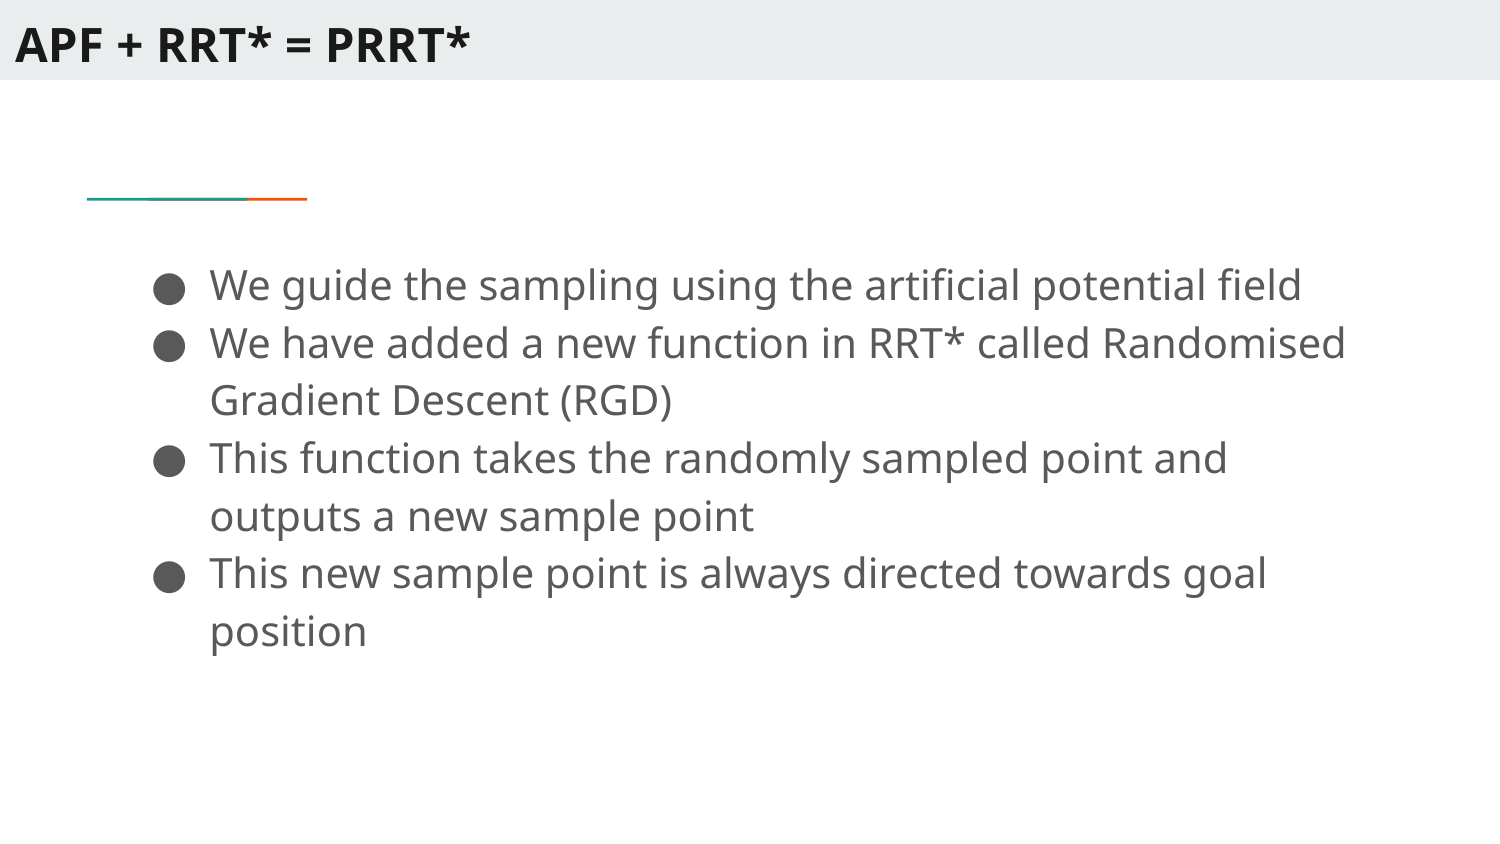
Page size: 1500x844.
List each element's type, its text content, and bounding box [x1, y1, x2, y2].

list We guide the sampling using the artificial potential field We have added a new function in RRT* called Randomised Gradient Descent (RGD) This function takes the randomly sampled point and outputs a new sample point This new sample point is always directed towards goal position [119, 236, 1381, 750]
title APF + RRT* = PRRT* [0, 0, 1262, 88]
